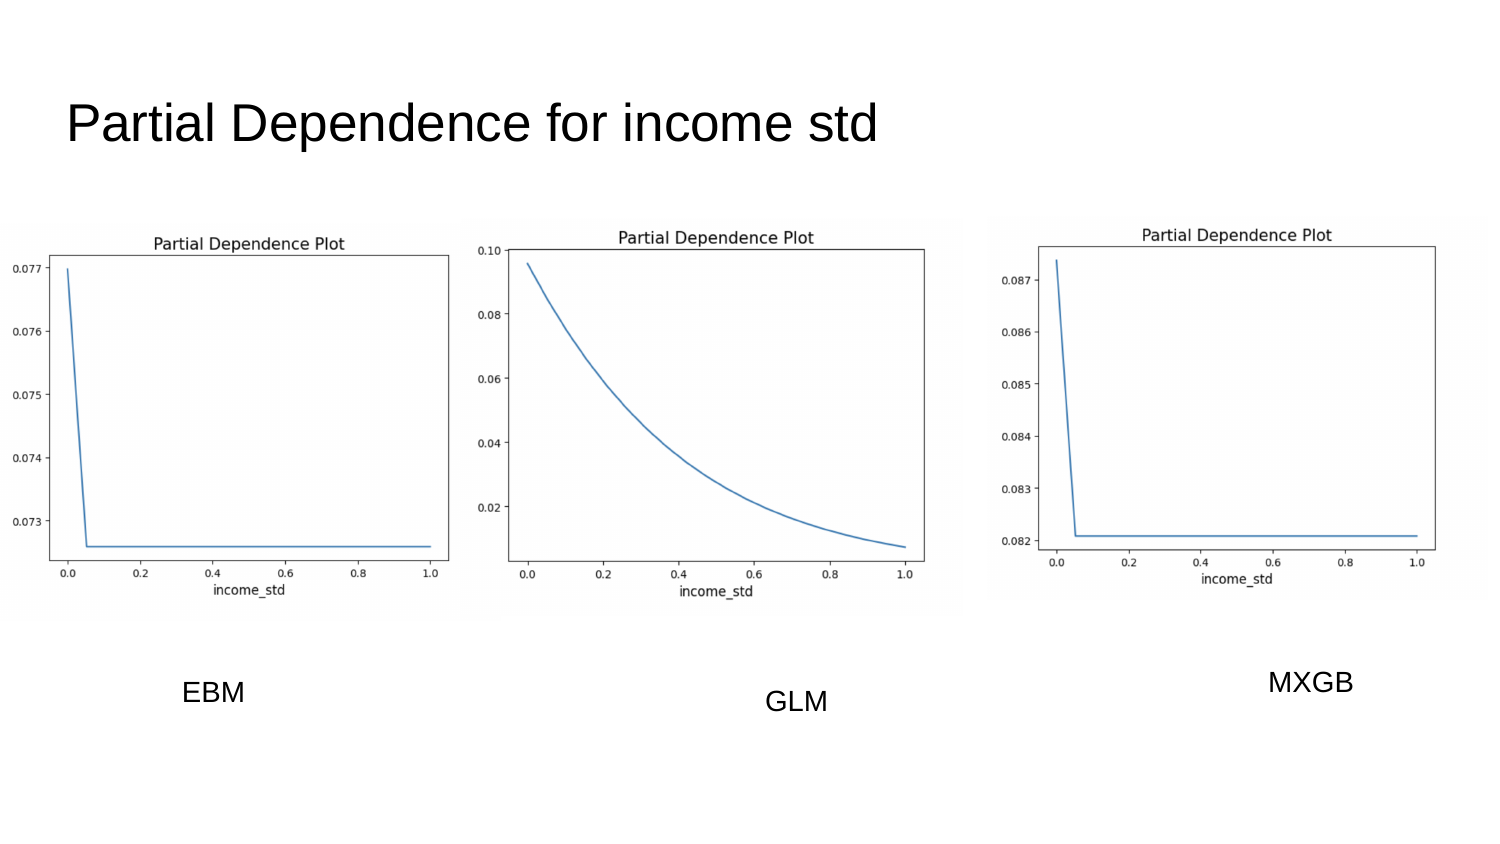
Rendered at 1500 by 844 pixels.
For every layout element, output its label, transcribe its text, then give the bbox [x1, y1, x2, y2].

text_box MXGB [1253, 648, 1377, 714]
title Partial Dependence for income std [51, 72, 1449, 167]
picture [0, 218, 963, 621]
text_box GLM [750, 667, 856, 733]
text_box EBM [166, 658, 273, 724]
picture [986, 215, 1488, 600]
